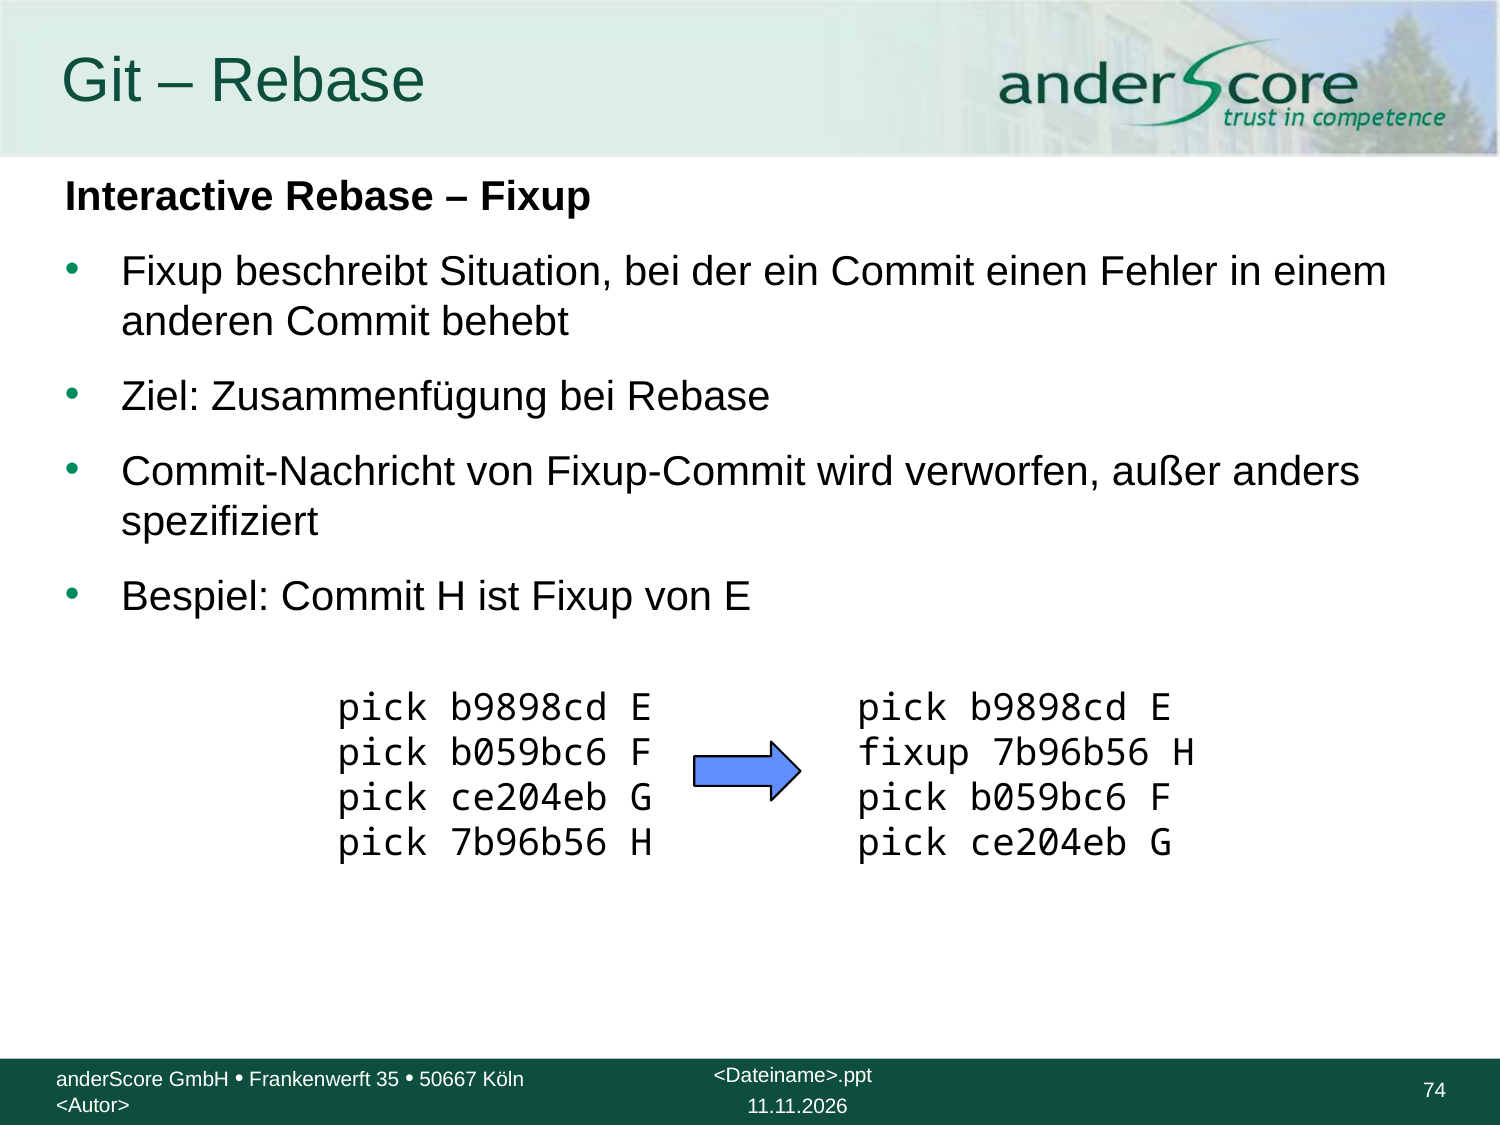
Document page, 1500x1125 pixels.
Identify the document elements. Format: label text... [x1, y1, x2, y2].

list Interactive Rebase – Fixup Fixup beschreibt Situation, bei der ein Commit einen Fehler in einem anderen Commit behebt Ziel: Zusammenfügung bei Rebase Commit-Nachricht von Fixup-Commit wird verworfen, außer anders spezifiziert Bespiel: Commit H ist Fixup von E [49, 160, 1447, 1024]
text_box pick b9898cd E pick b059bc6 F pick ce204eb G pick 7b96b56 H [247, 675, 767, 916]
picture [0, 0, 1500, 157]
text_box pick b9898cd E fixup 7b96b56 H pick b059bc6 F pick ce204eb G [767, 675, 1288, 916]
title Git – Rebase [46, 23, 975, 140]
text_box [694, 741, 801, 801]
